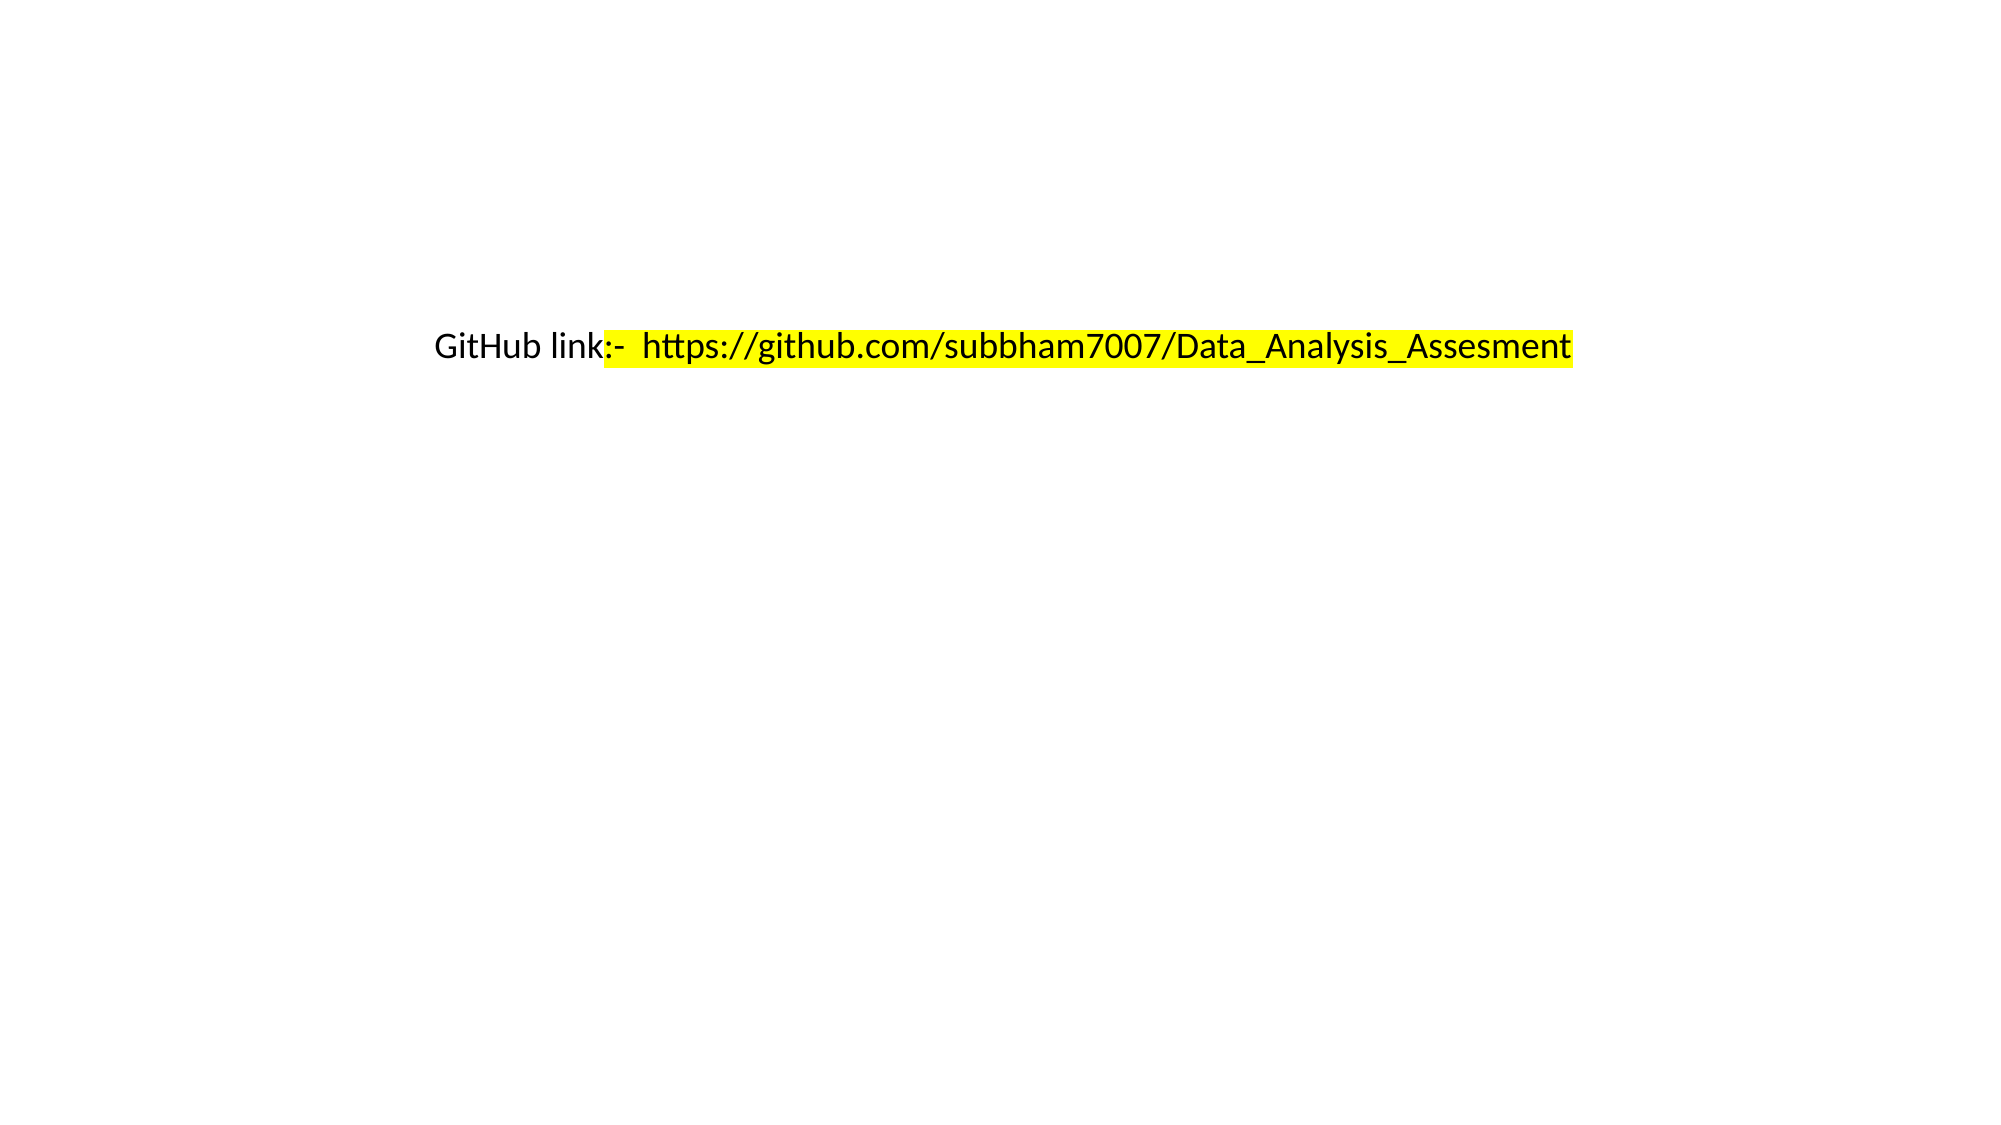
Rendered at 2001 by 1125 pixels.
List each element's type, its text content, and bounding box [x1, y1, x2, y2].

text_box GitHub link:- https://github.com/subbham7007/Data_Analysis_Assesment [419, 313, 1588, 374]
